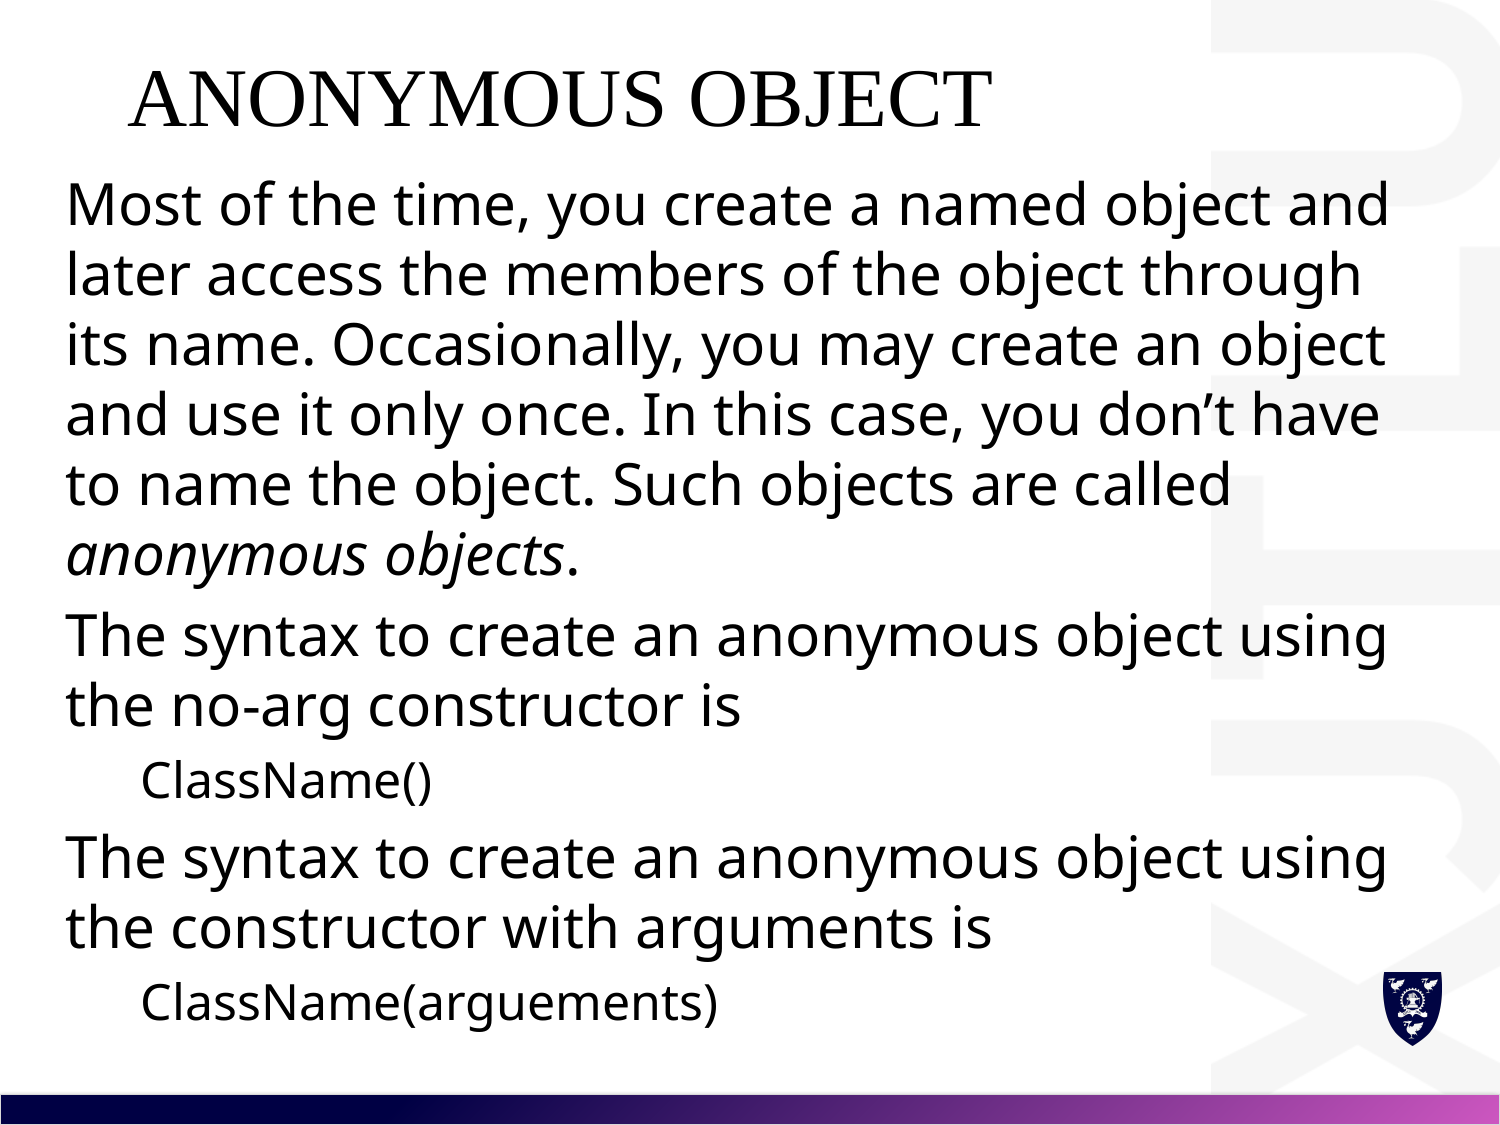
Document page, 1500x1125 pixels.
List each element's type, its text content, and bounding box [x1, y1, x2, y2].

slide_number [1074, 1042, 1425, 1103]
picture [1383, 1029, 1442, 1046]
title Anonymous Object [112, 33, 1388, 153]
list Most of the time, you create a named object and later access the members of the object through its name. Occasionally, you may create an object and use it only once. In this case, you don’t have to name the object. Such objects are called anonymous objects. The syntax to create an anonymous object using the no-arg constructor is ClassName() The syntax to create an anonymous object using the constructor with arguments is ClassName(arguements) [50, 159, 1456, 1029]
